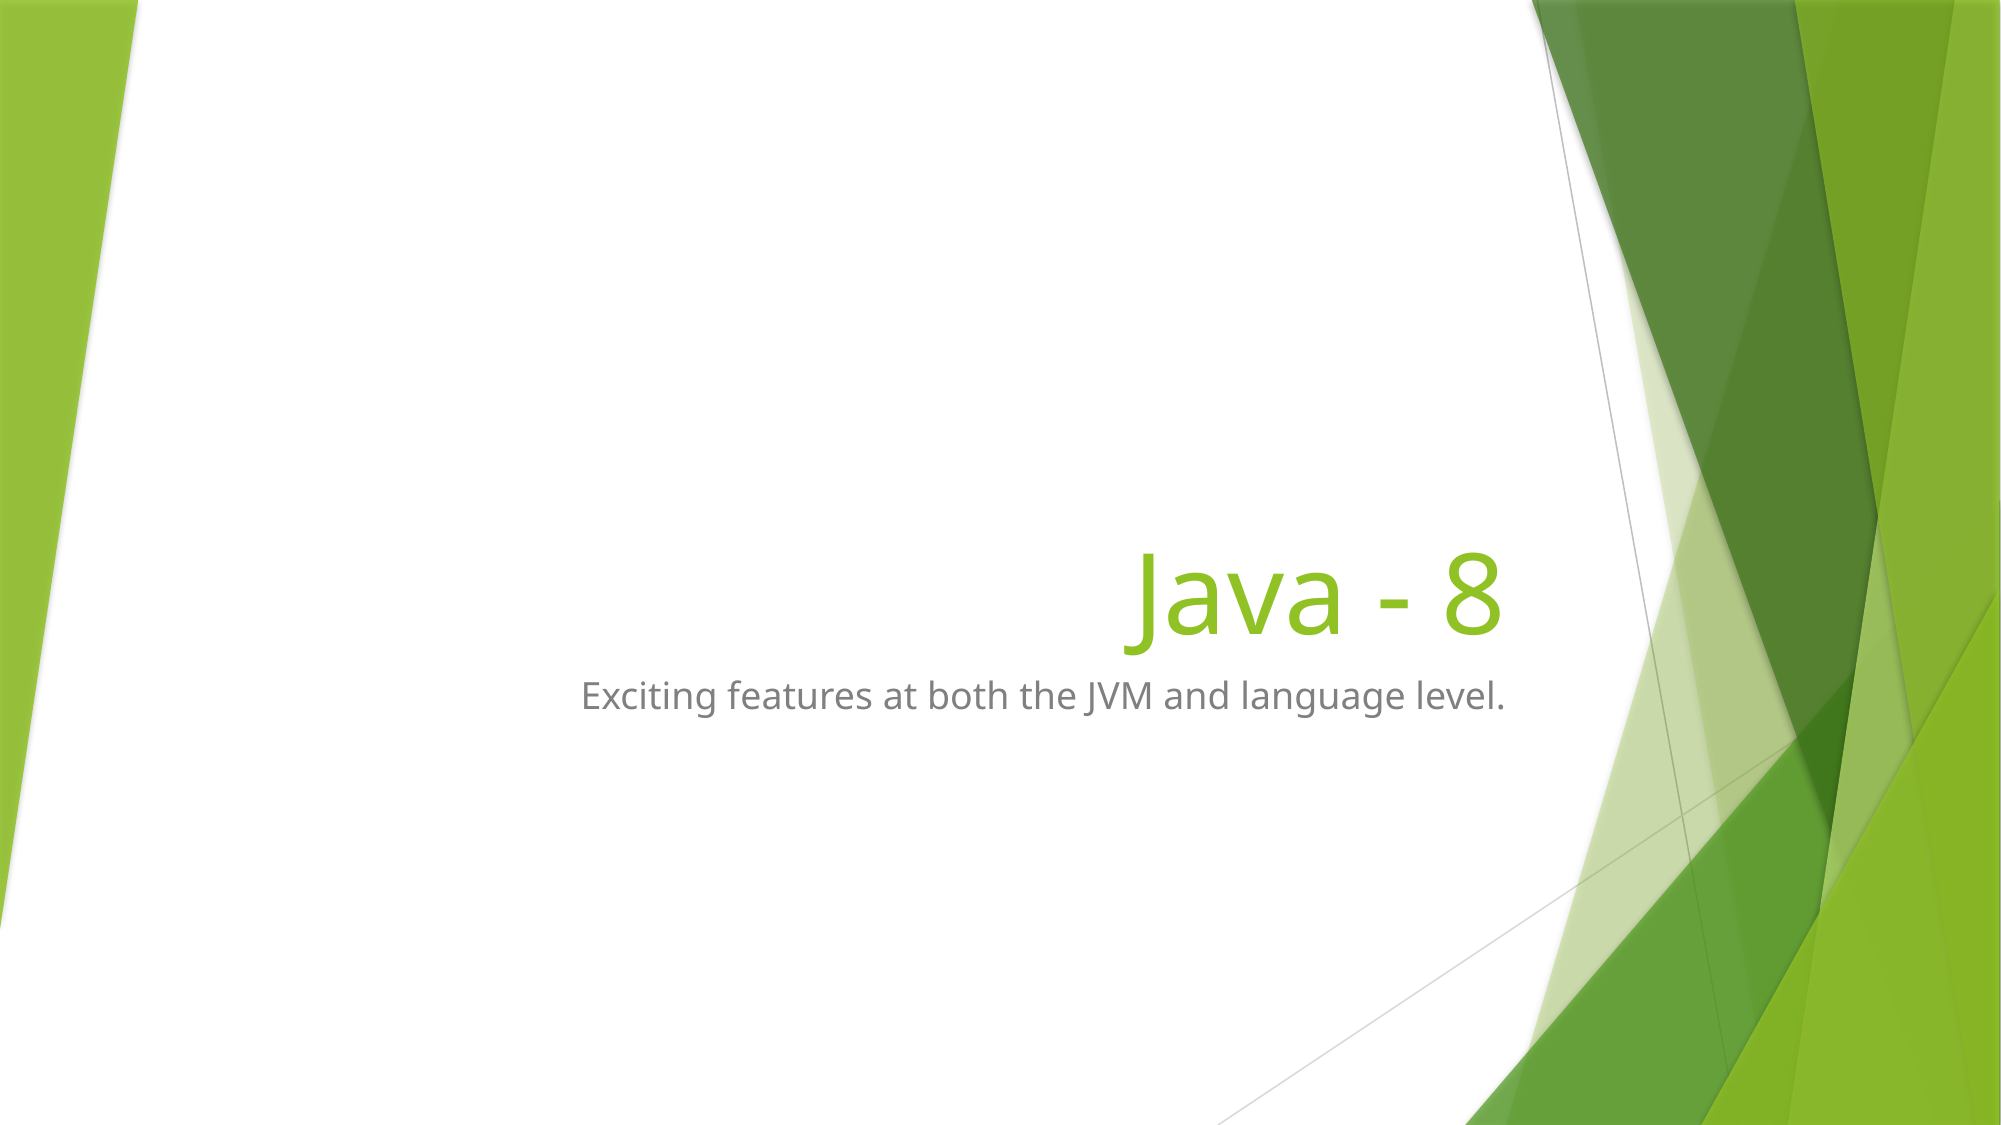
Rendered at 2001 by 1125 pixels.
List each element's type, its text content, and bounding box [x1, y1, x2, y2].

title Java - 8 [247, 394, 1522, 664]
subtitle Exciting features at both the JVM and language level. [247, 664, 1522, 845]
